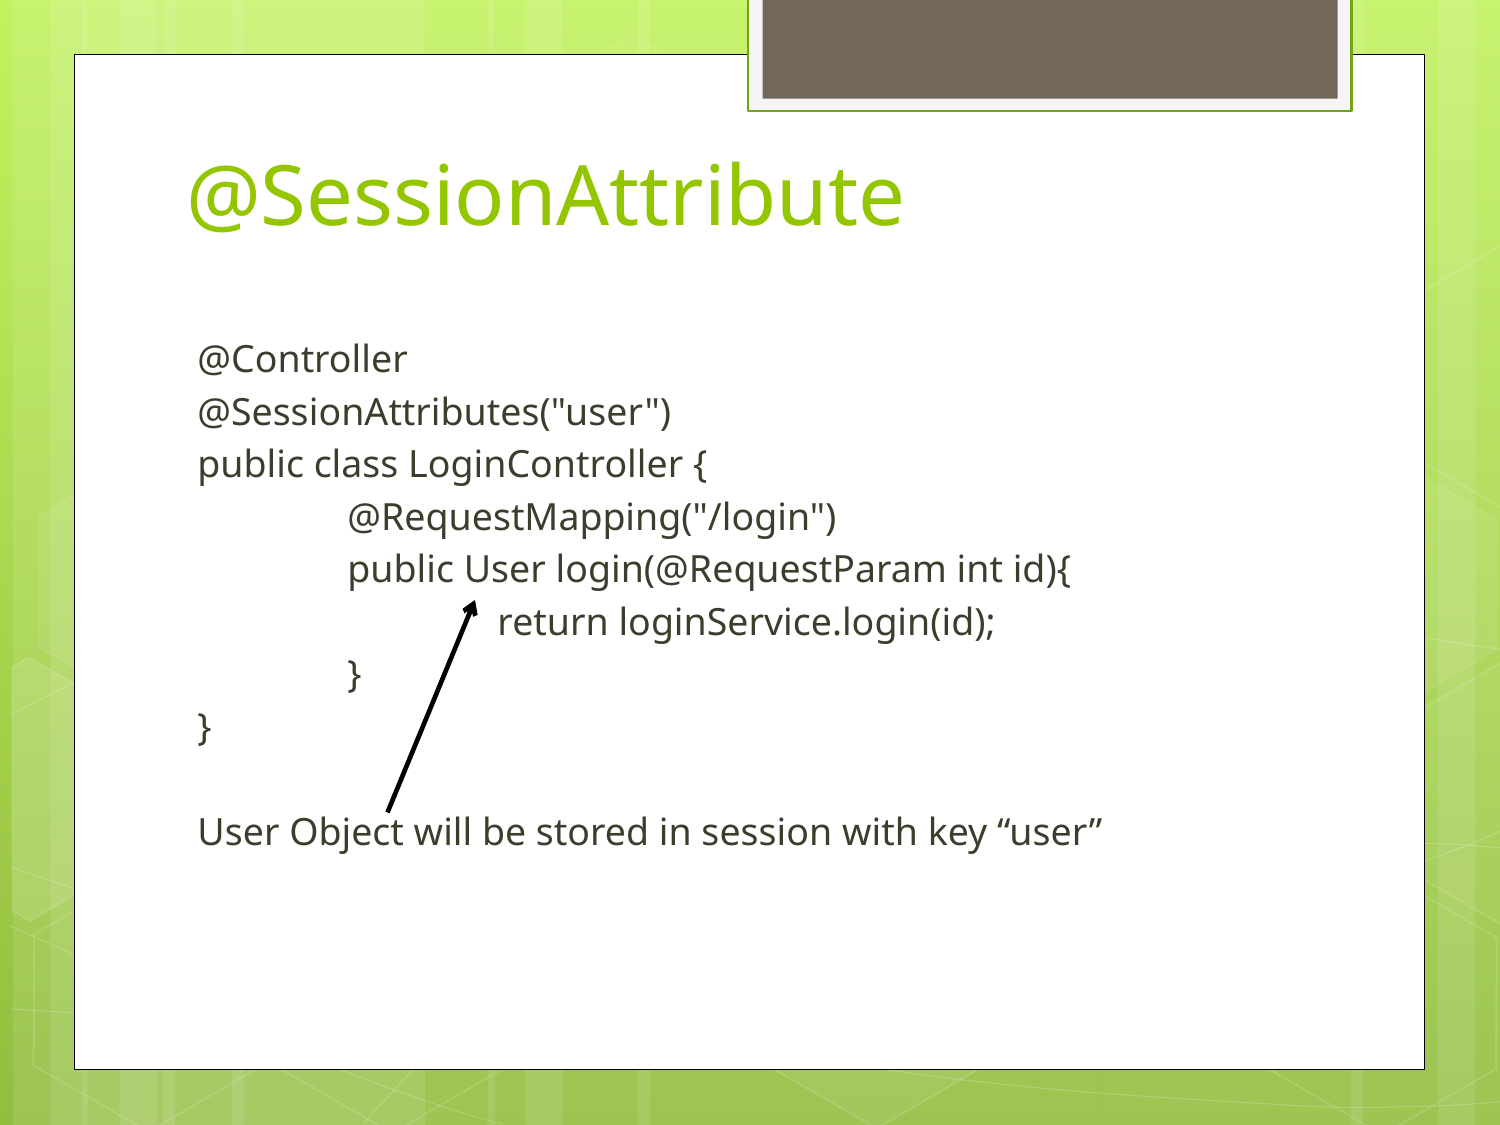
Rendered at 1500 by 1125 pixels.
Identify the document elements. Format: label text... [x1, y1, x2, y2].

title @SessionAttribute [171, 62, 1338, 250]
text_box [387, 599, 476, 813]
list @Controller @SessionAttributes("user") public class LoginController { @RequestMapping("/login") public User login(@RequestParam int id){ return loginService.login(id); } } User Object will be stored in session with key “user” [171, 275, 1283, 1025]
